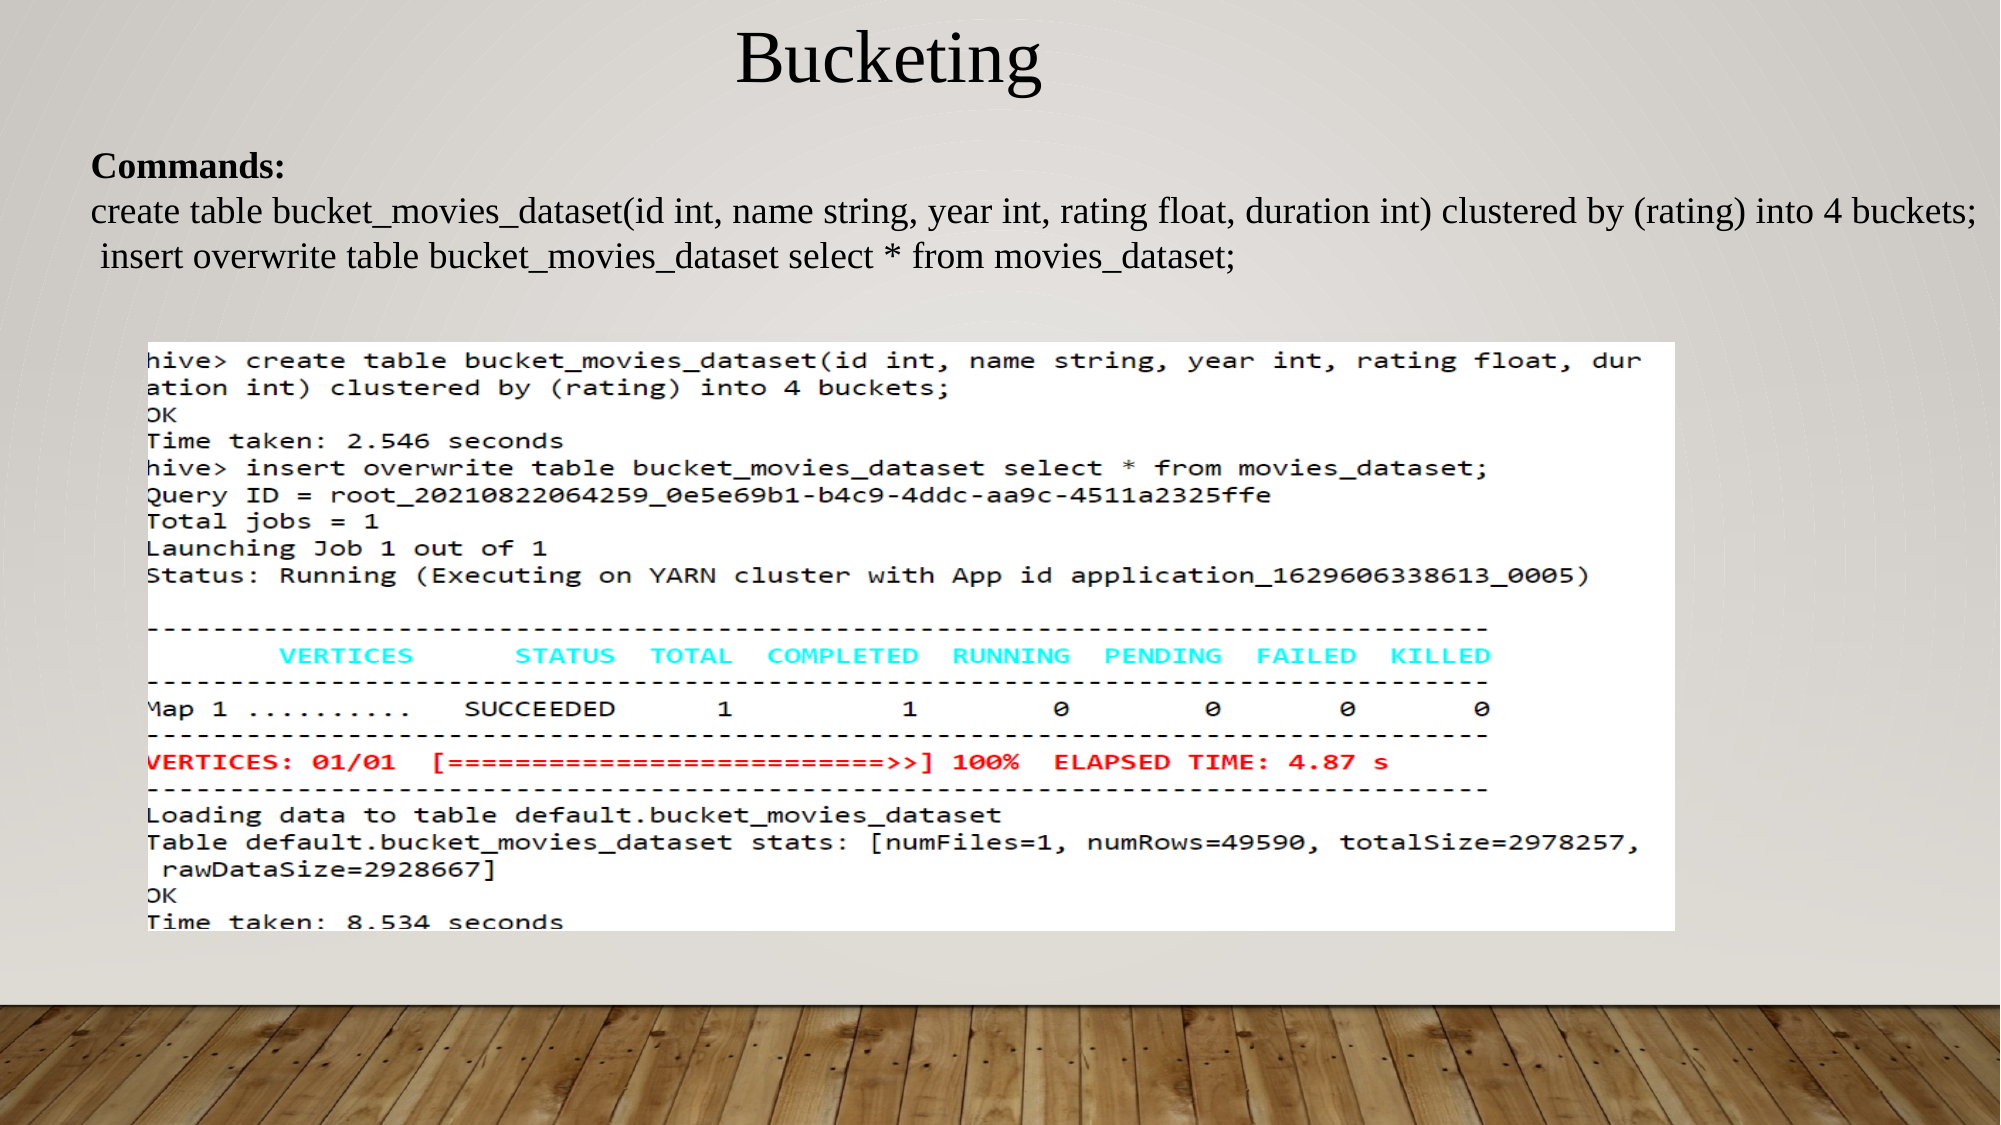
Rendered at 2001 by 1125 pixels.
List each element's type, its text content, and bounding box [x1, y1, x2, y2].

text_box Commands: create table bucket_movies_dataset(id int, name string, year int, rating float, duration int) clustered by (rating) into 4 buckets; insert overwrite table bucket_movies_dataset select * from movies_dataset; [90, 140, 2000, 276]
picture [148, 341, 1676, 931]
picture [0, 1005, 2000, 1125]
text_box Bucketing [476, 0, 1418, 105]
